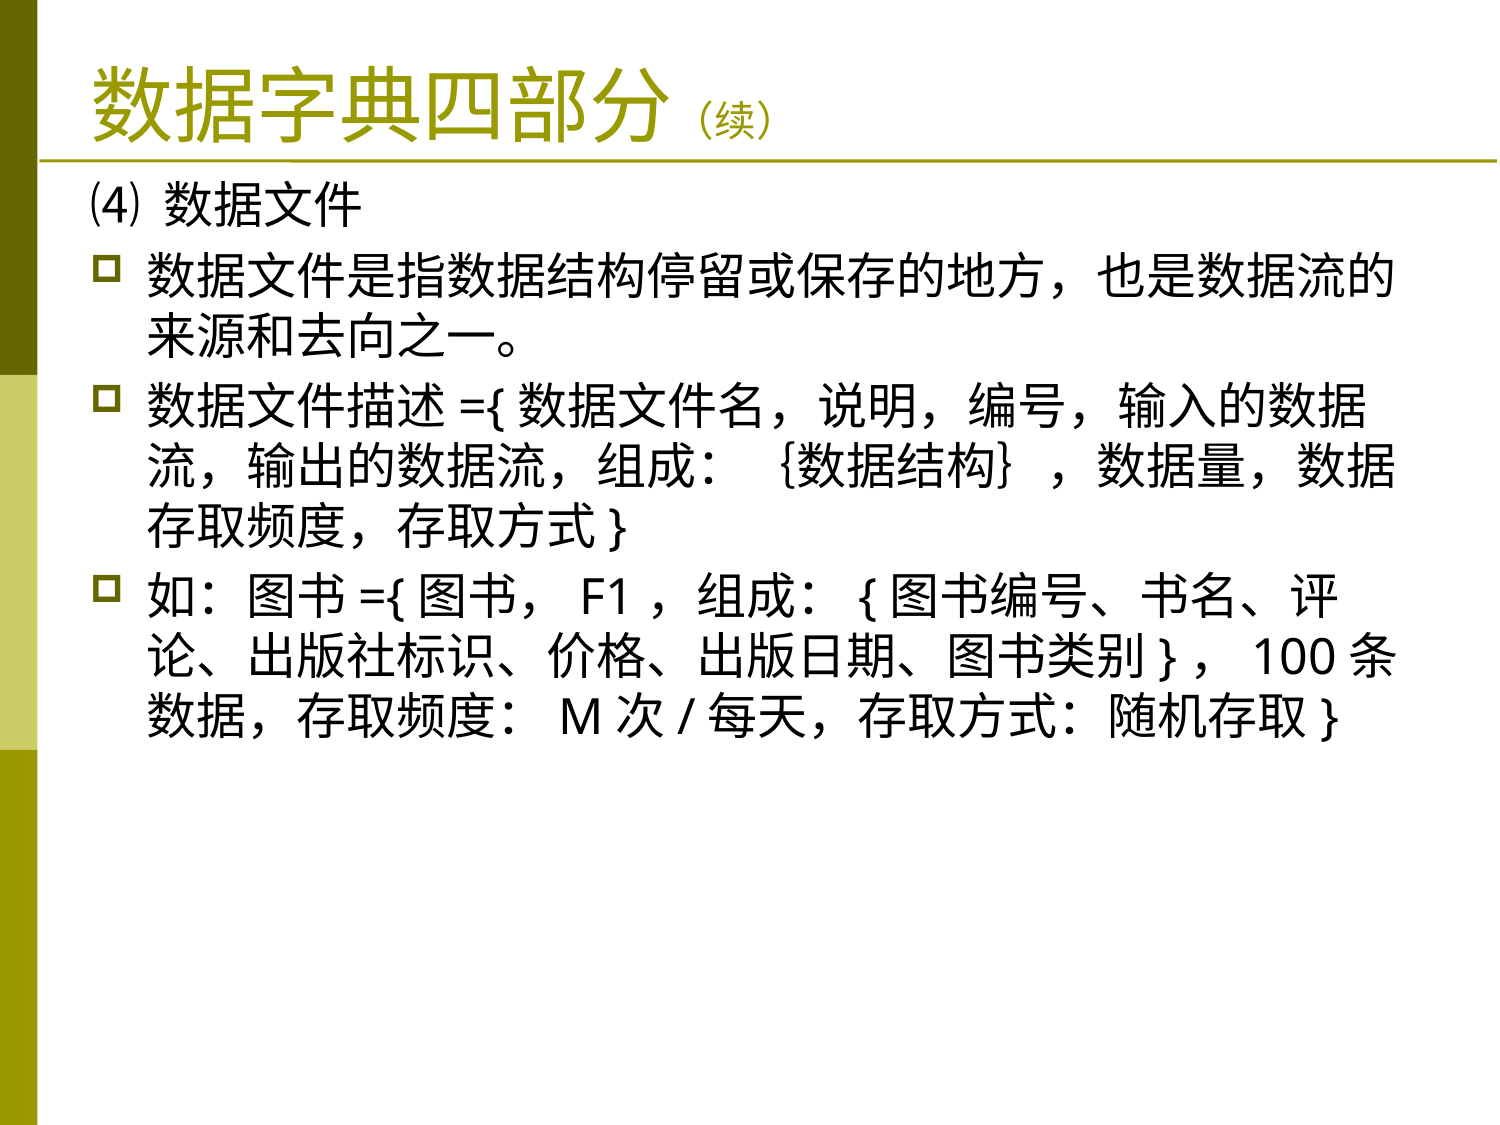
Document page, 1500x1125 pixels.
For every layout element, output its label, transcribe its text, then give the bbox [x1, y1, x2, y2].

title 数据字典四部分（续） [75, 45, 1425, 161]
list ⑷ 数据文件 数据文件是指数据结构停留或保存的地方，也是数据流的来源和去向之一。 数据文件描述={数据文件名，说明，编号，输入的数据流，输出的数据流，组成：｛数据结构｝，数据量，数据存取频度，存取方式} 如：图书={图书，F1，组成：{图书编号、书名、评论、出版社标识、价格、出版日期、图书类别}，100条数据，存取频度：M次/每天，存取方式：随机存取} [75, 172, 1425, 1024]
